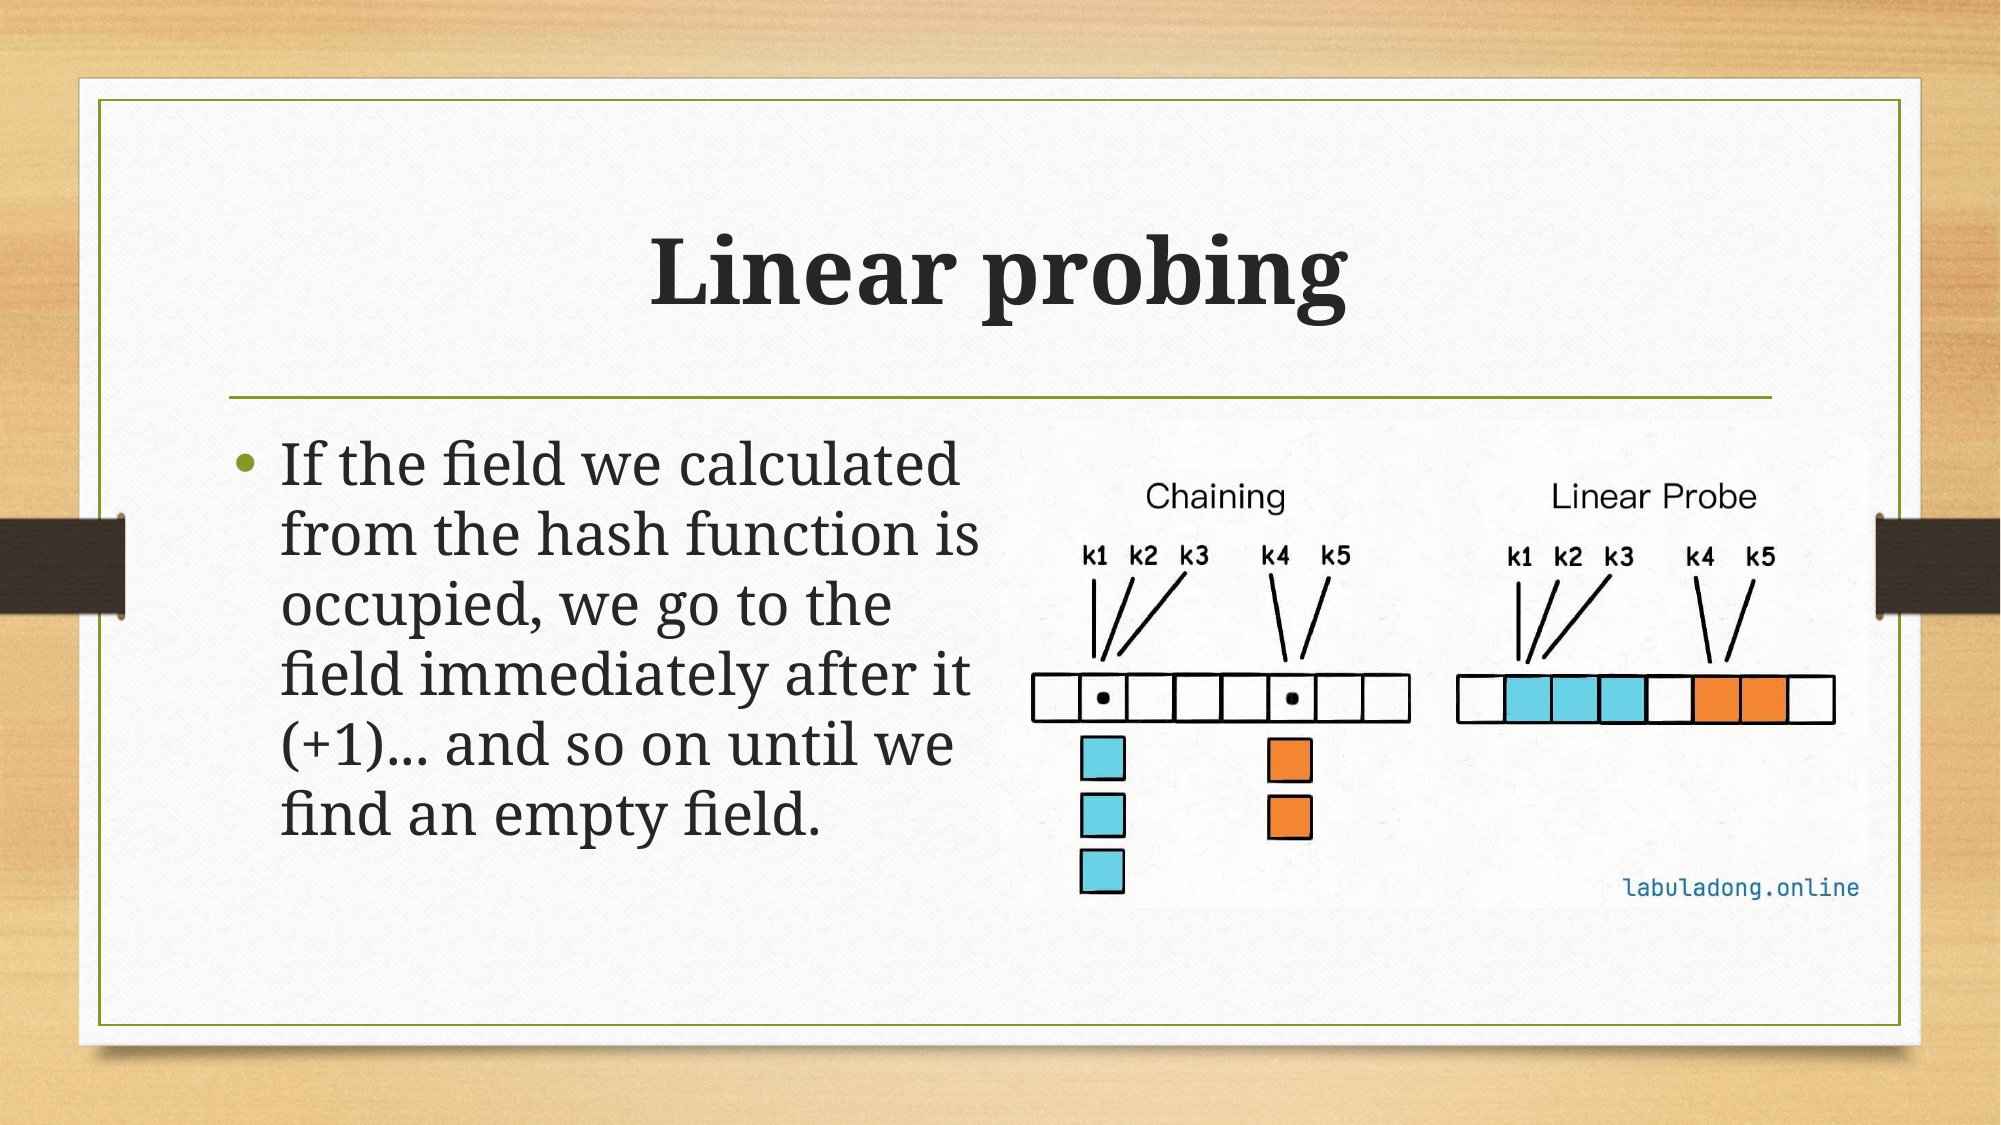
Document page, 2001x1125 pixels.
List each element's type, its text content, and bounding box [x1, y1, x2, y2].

title Linear probing [212, 161, 1788, 375]
list If the field we calculated from the hash function is occupied, we go to the field immediately after it (+1)... and so on until we find an empty field. [218, 419, 1000, 964]
picture [0, 0, 2001, 1125]
